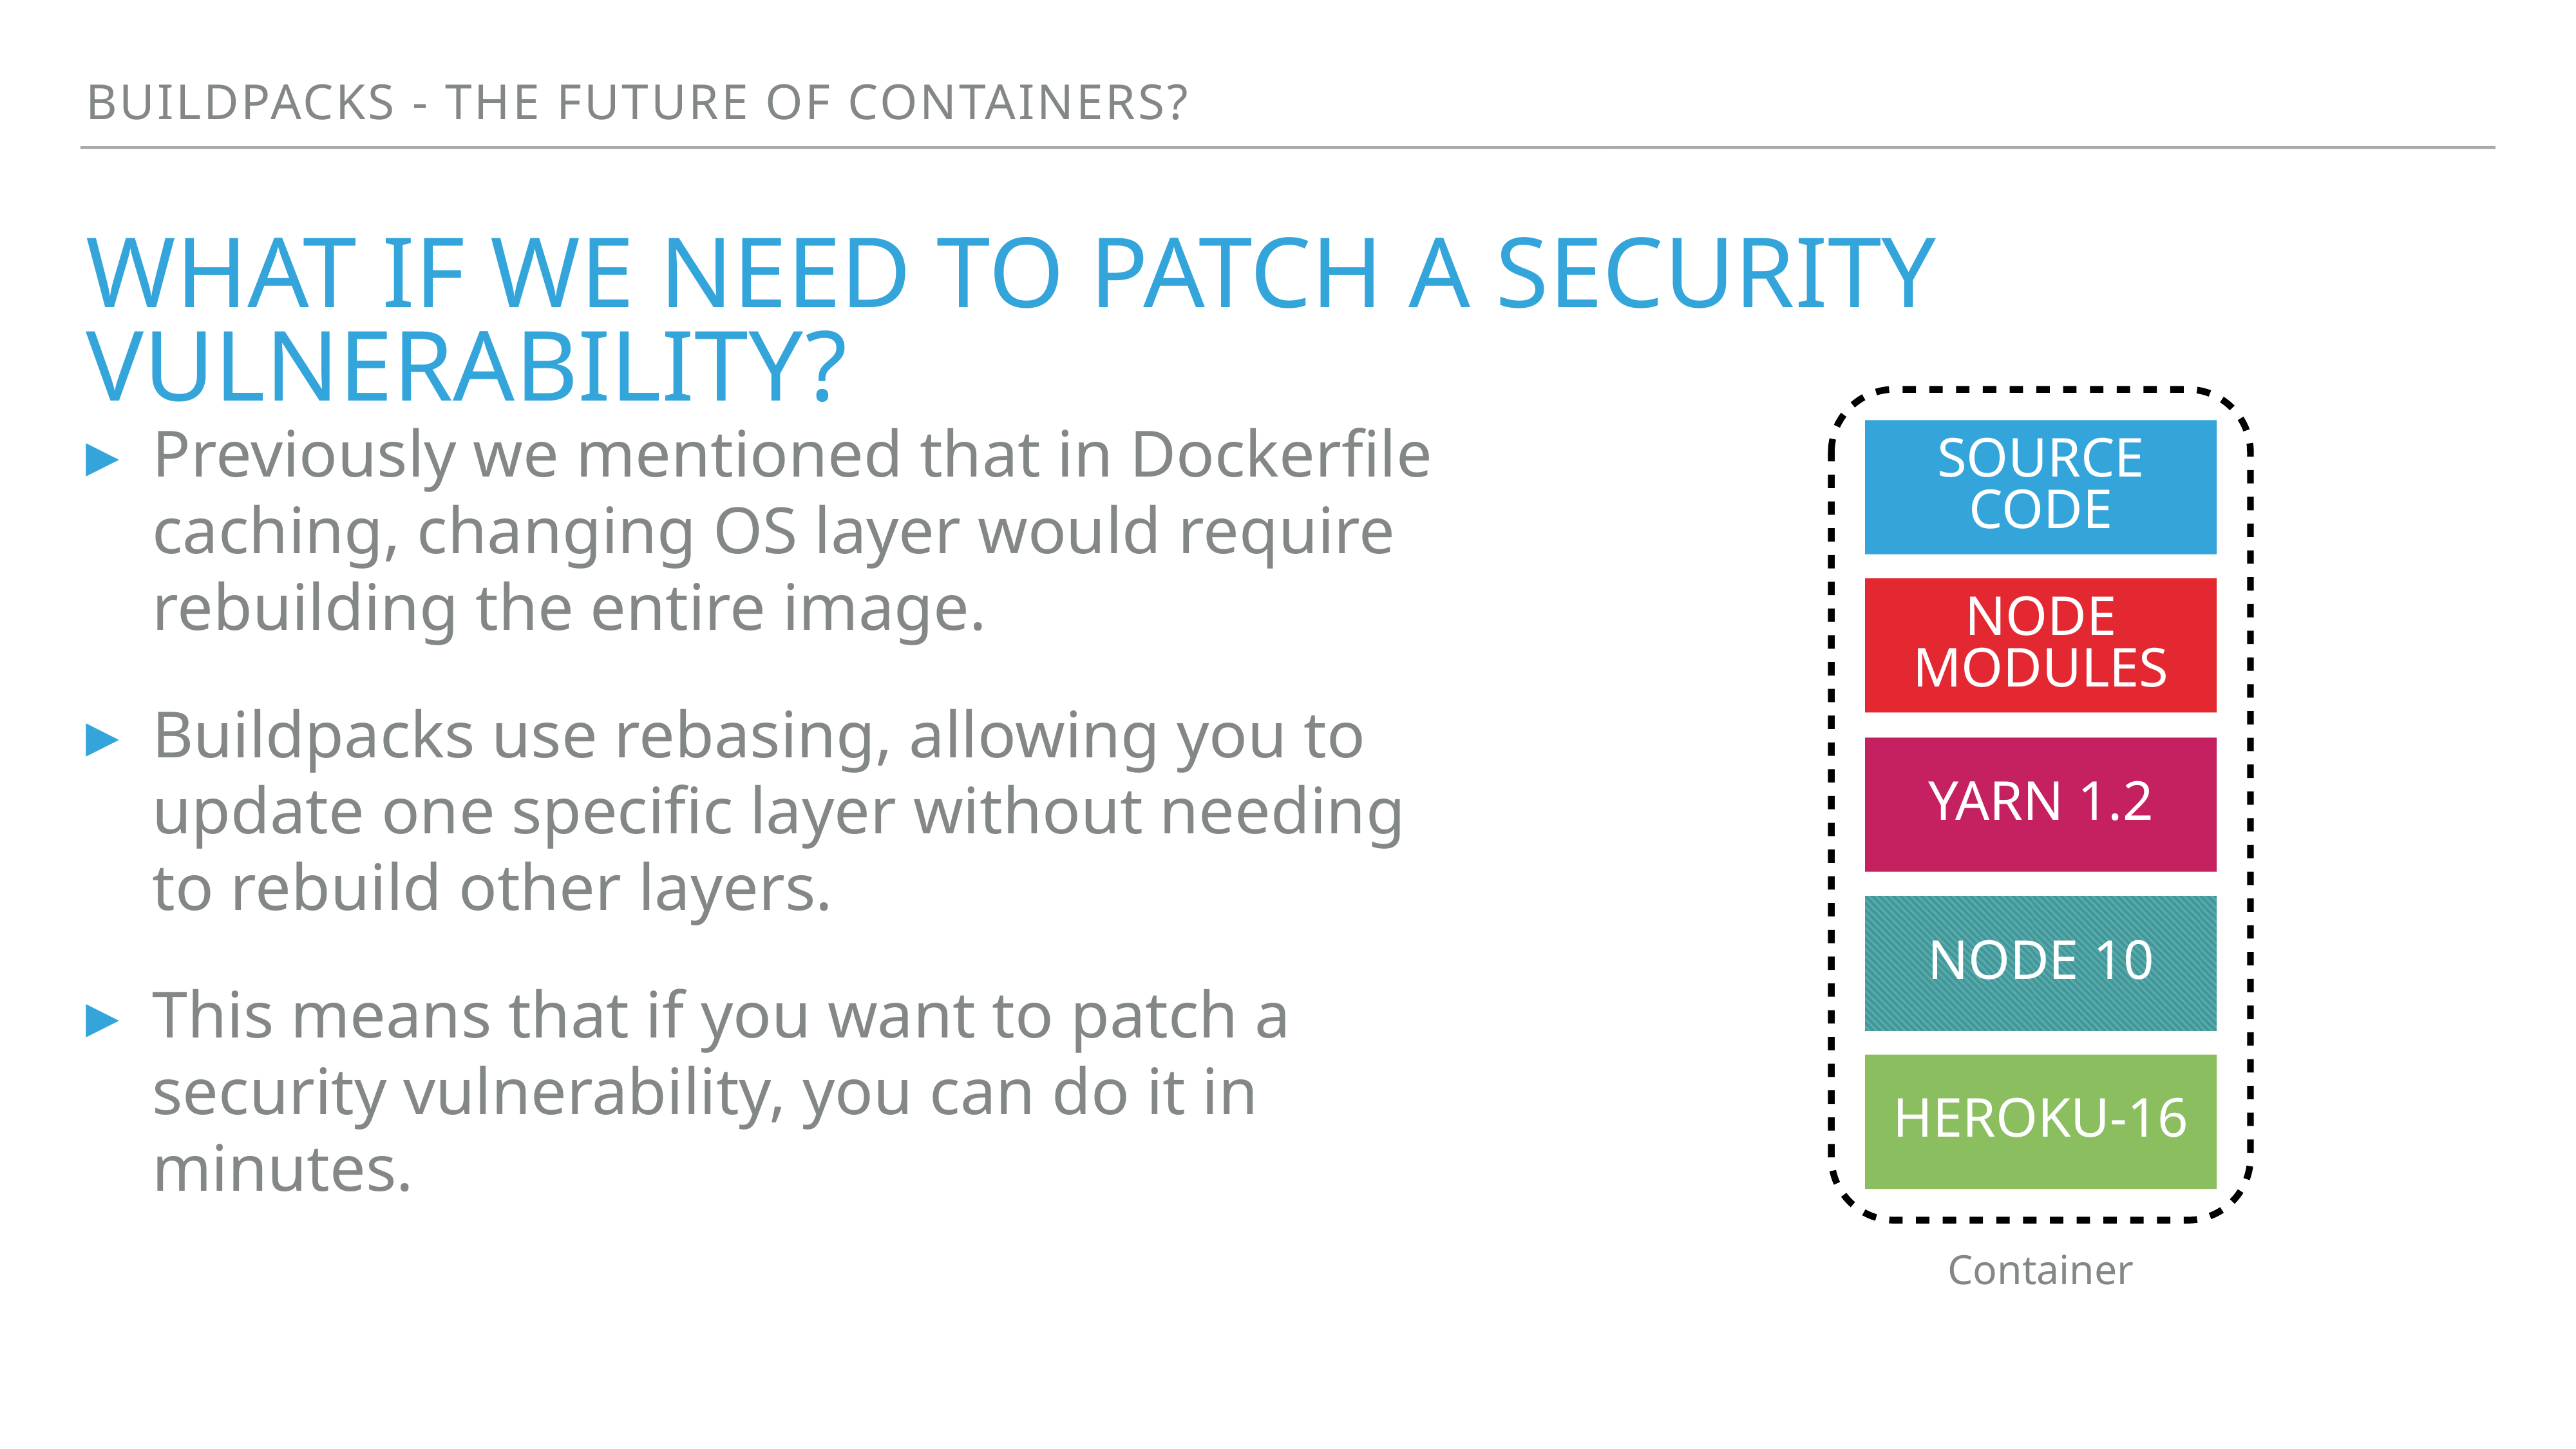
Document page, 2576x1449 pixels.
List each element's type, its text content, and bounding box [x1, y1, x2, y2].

text_box Yarn 1.2 [1865, 737, 2217, 872]
title What if we need to patch a security vulnerability? [80, 227, 2496, 336]
text_box Node 10 [1865, 896, 2217, 1031]
text_box Heroku-16 [1865, 1054, 2217, 1189]
text_box Node modules [1865, 578, 2217, 713]
text_box Container [1942, 1238, 2140, 1298]
text_box Source code [1865, 420, 2217, 554]
text_box [1831, 389, 2251, 1220]
list Buildpacks - the future of containers? [80, 66, 2295, 135]
list Previously we mentioned that in Dockerfile caching, changing OS layer would require rebuilding the entire image. Buildpacks use rebasing, allowing you to update one specific layer without needing to rebuild other layers. This means that if you want to patch a security vulnerability, you can do it in minutes. [80, 407, 1443, 1316]
